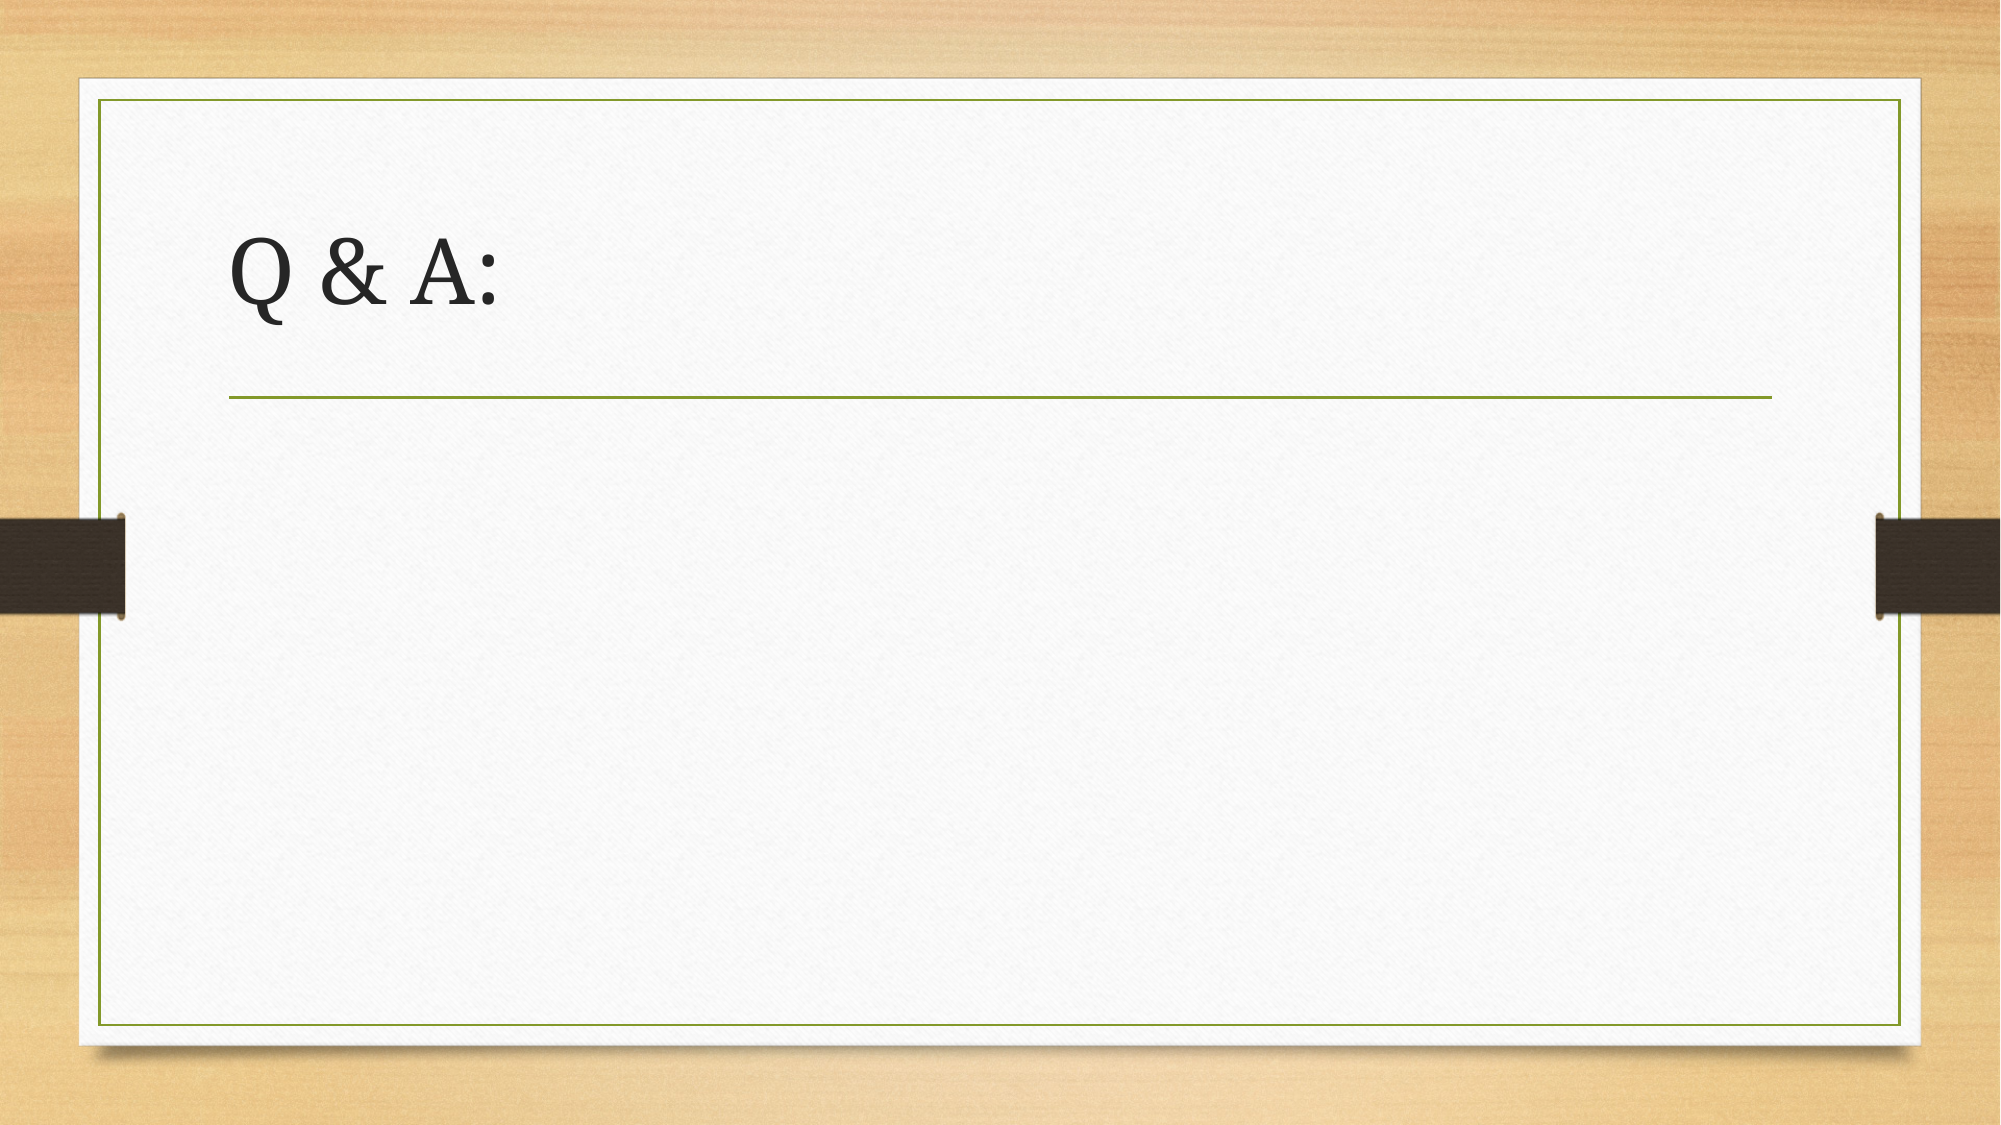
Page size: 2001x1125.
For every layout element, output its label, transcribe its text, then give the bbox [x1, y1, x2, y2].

picture [0, 0, 2001, 1125]
title Q & A: [212, 161, 1788, 375]
